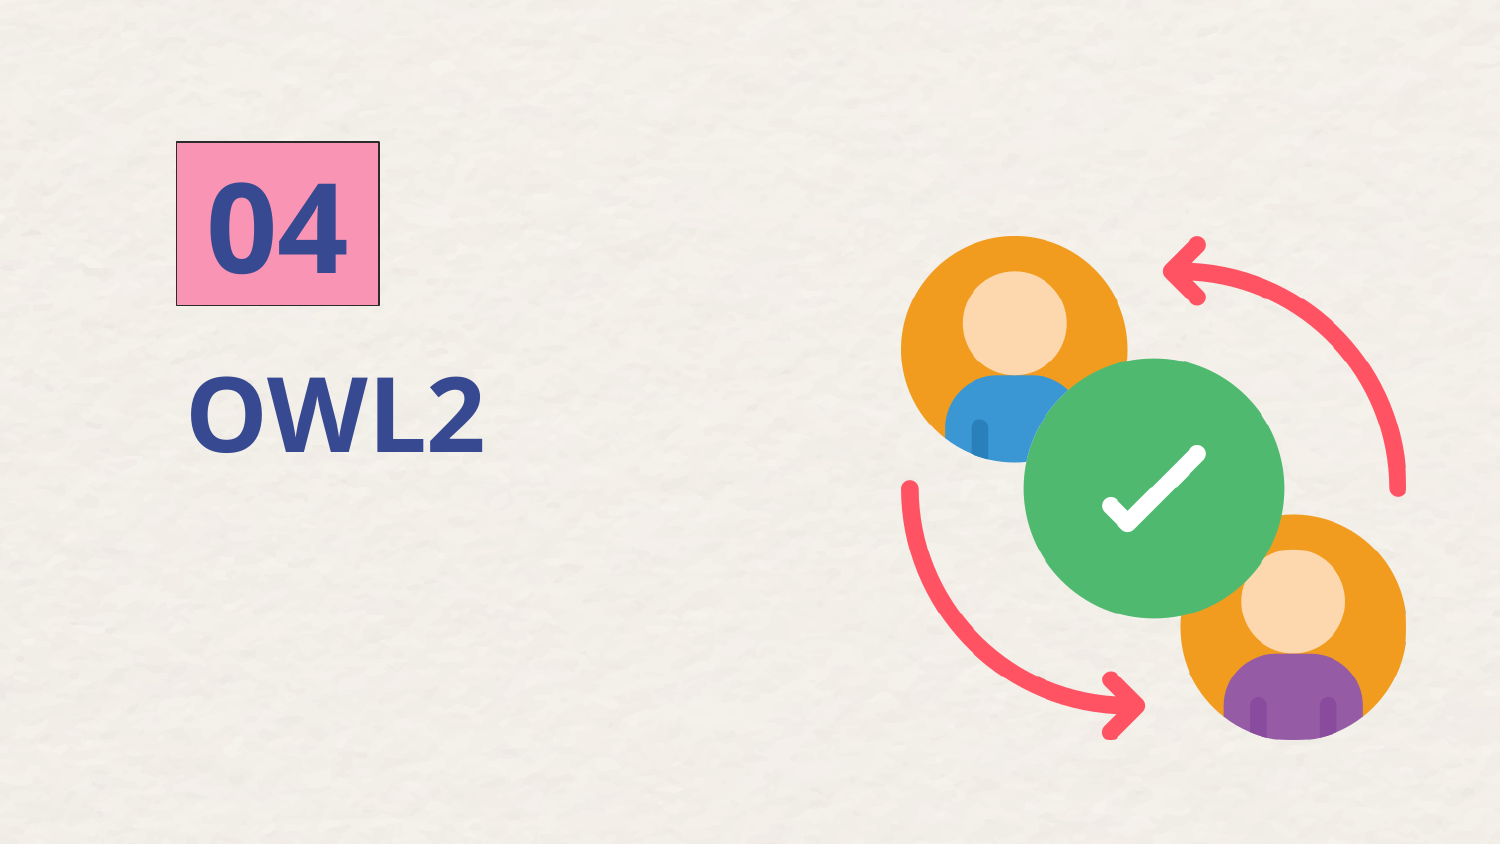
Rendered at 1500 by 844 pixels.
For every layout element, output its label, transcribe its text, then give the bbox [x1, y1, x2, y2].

picture [900, 236, 1406, 740]
title OWL2 [170, 335, 879, 489]
title 04 [176, 141, 380, 306]
